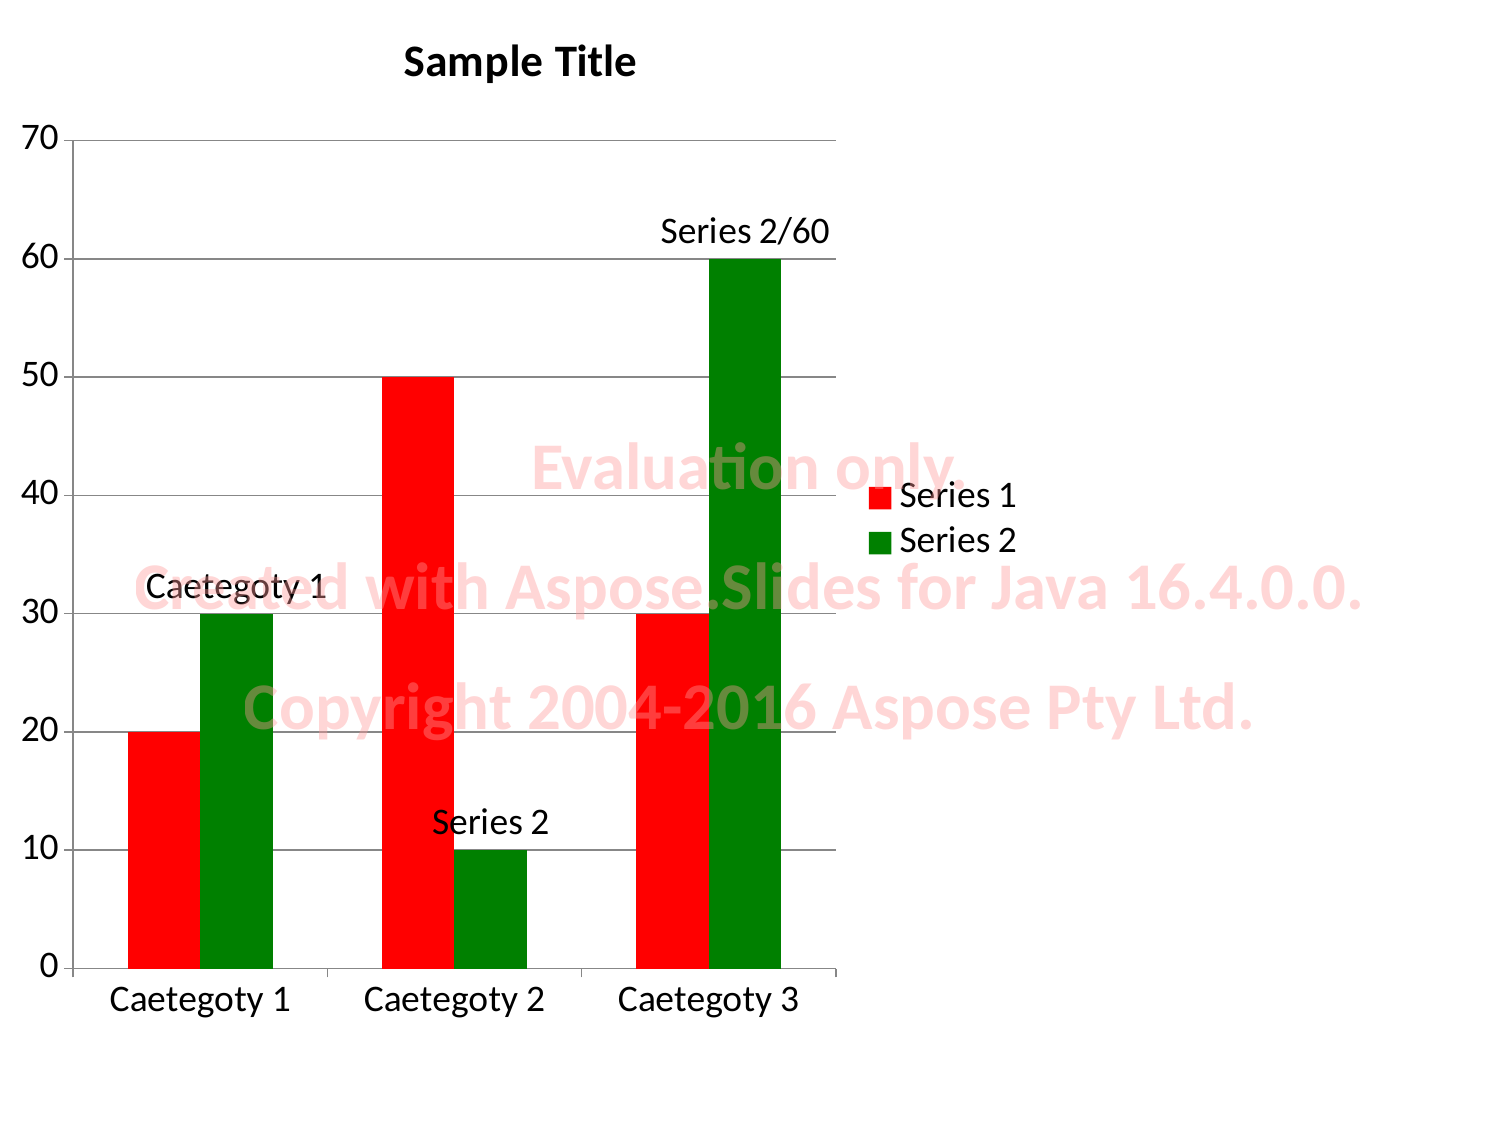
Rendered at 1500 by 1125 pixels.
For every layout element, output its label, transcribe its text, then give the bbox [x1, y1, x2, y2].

text_box Evaluation only. Created with Aspose.Slides for Java 16.4.0.0. Copyright 2004-2016 Aspose Pty Ltd. [1046, 375, 1380, 750]
chart [0, 0, 1042, 1042]
